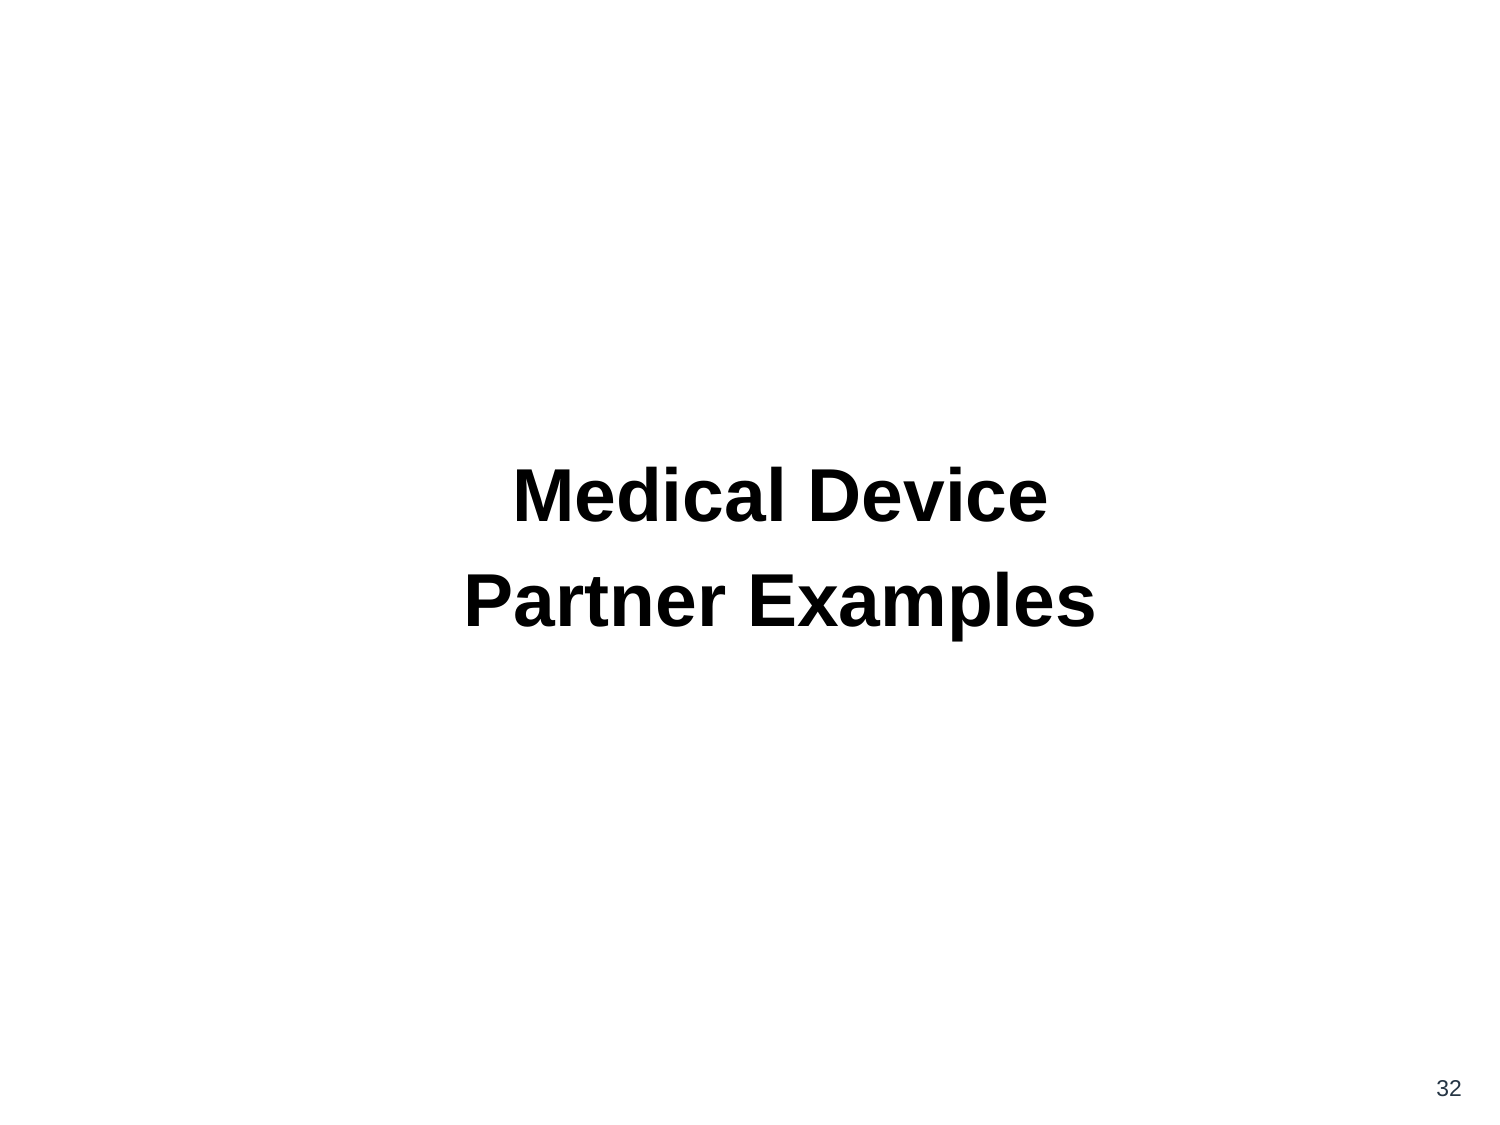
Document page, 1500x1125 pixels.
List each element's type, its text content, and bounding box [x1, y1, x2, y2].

text_box Medical Device Partner Examples [115, 341, 1447, 642]
slide_number 31 [1112, 1073, 1462, 1101]
